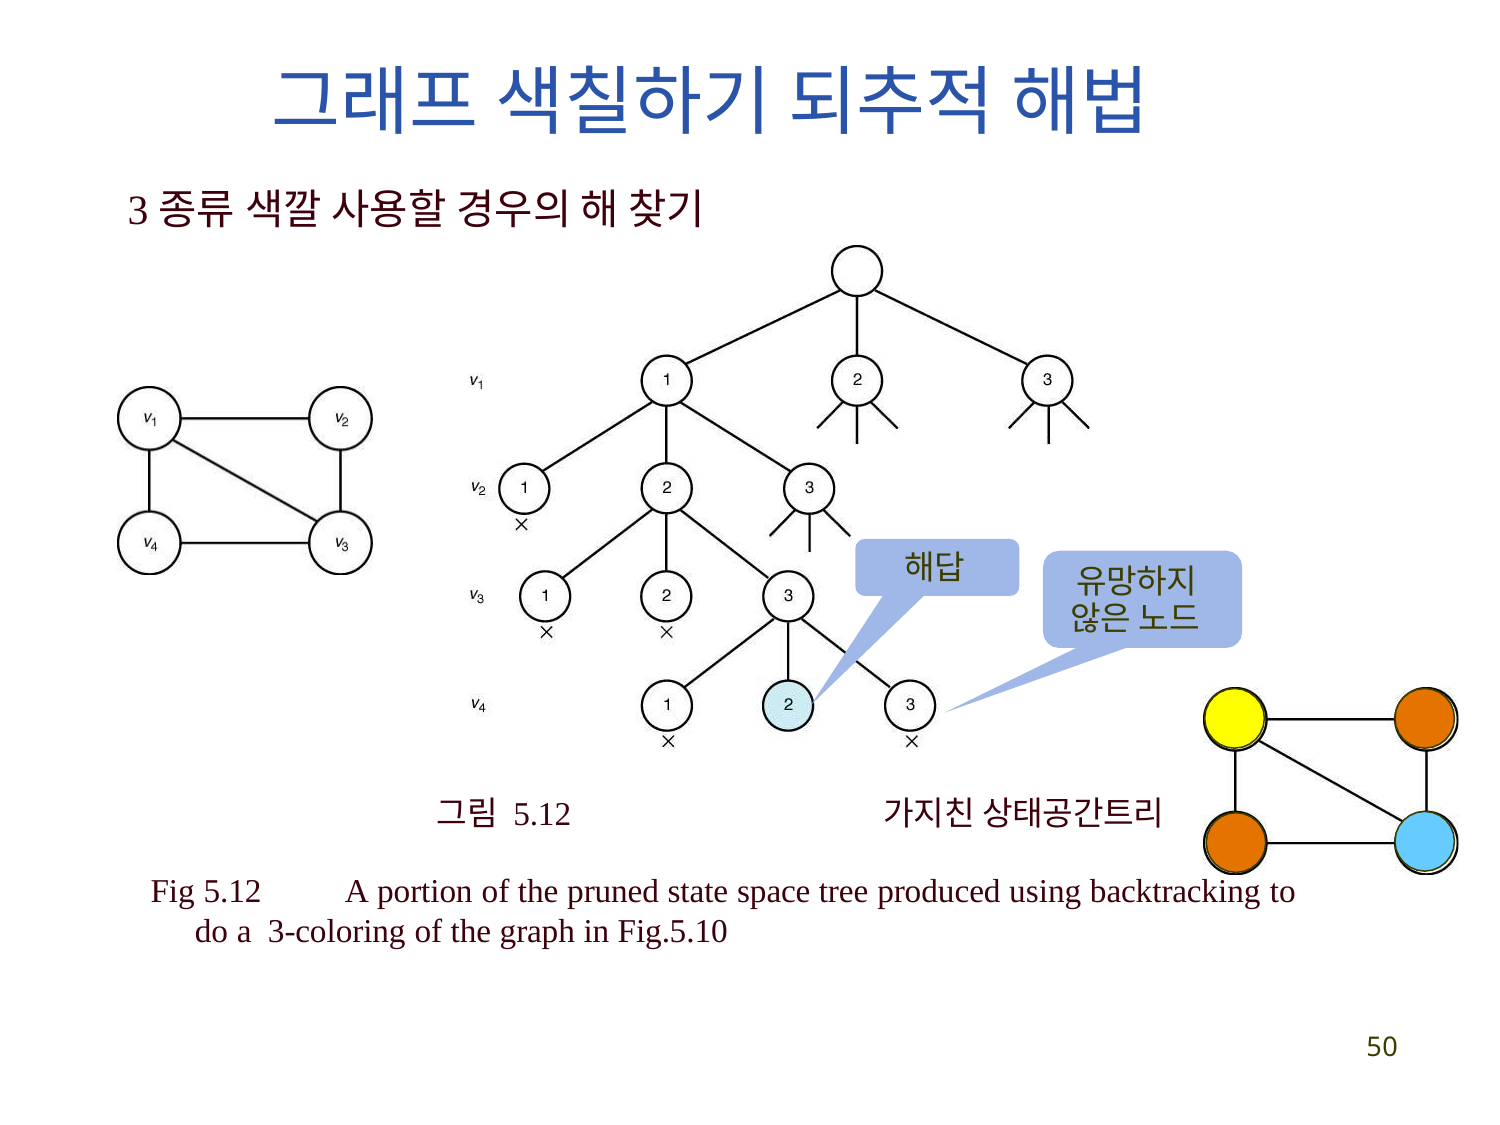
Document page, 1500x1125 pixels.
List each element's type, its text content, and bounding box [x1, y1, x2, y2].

picture [116, 386, 373, 575]
title 그래프 색칠하기 되추적 해법 [269, 51, 1231, 242]
text_box 그림 5.12 가지친 상태공간트리 Fig 5.12 A portion of the pruned state space tree produced using backtracking to do a 3-coloring of the graph in Fig.5.10 [148, 789, 1305, 949]
slide_number 43 [1360, 1035, 1404, 1125]
text_box 3종류 색깔 사용할 경우의 해 찾기 [125, 180, 745, 233]
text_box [468, 245, 1243, 749]
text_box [1202, 687, 1460, 876]
